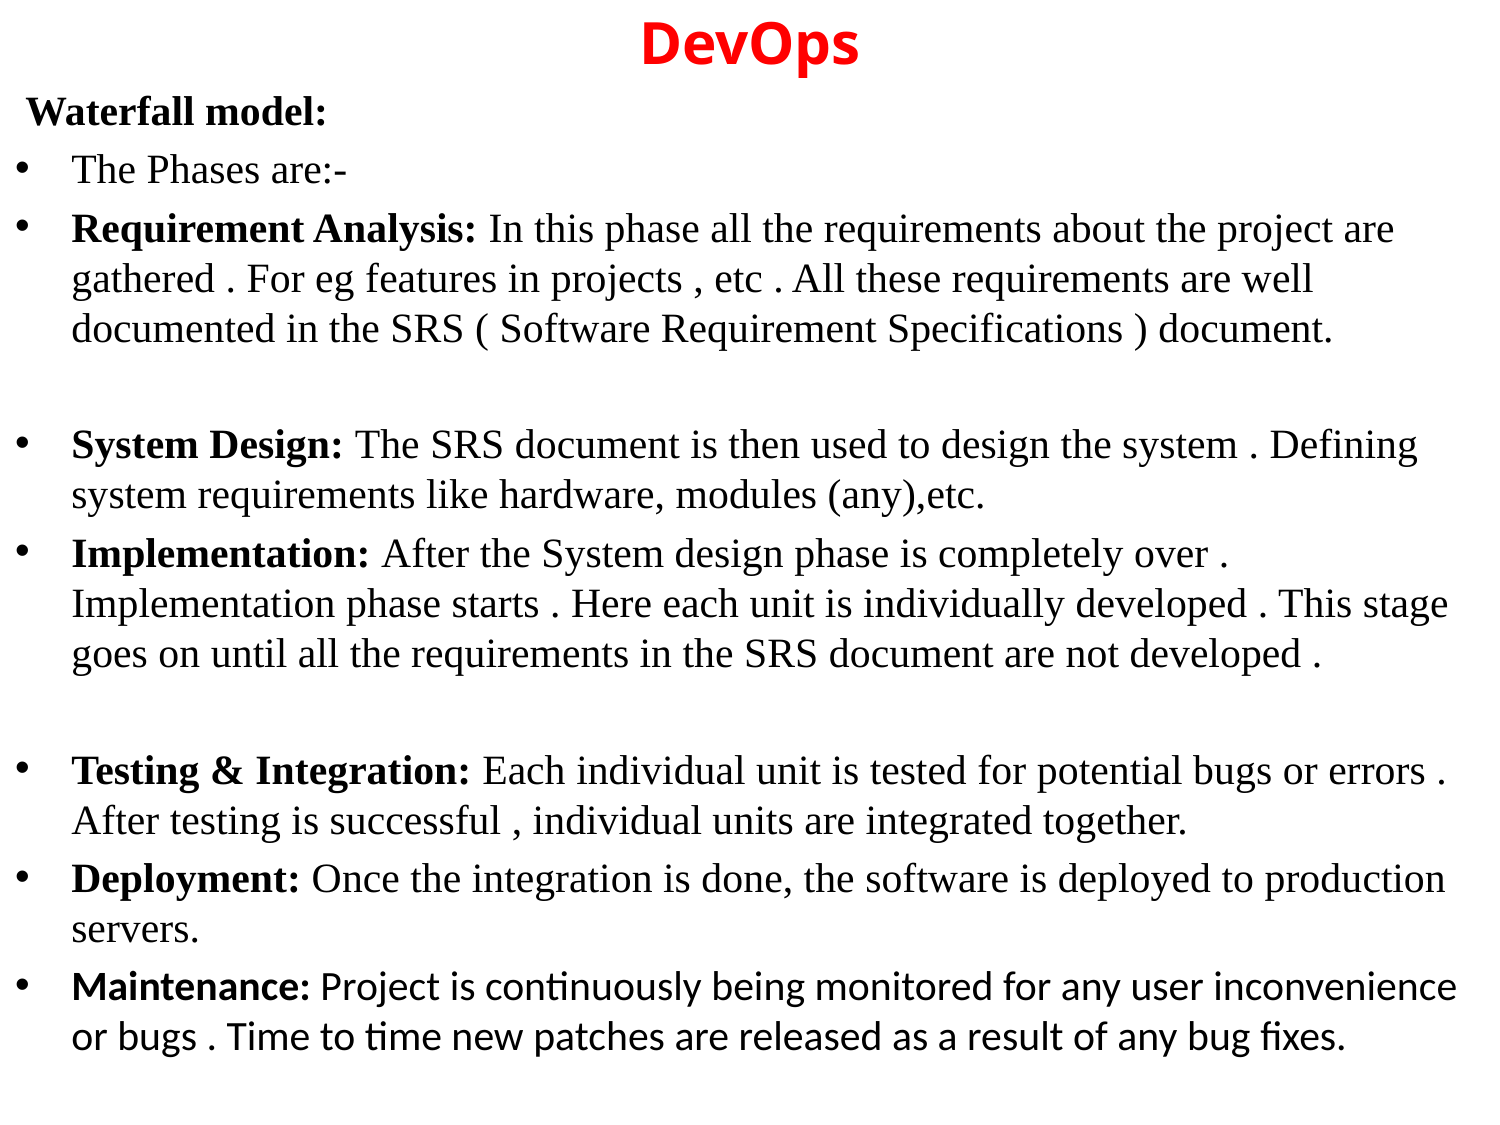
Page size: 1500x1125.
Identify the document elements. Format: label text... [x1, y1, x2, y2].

list Waterfall model: The Phases are:- Requirement Analysis: In this phase all the requirements about the project are gathered . For eg features in projects , etc . All these requirements are well documented in the SRS ( Software Requirement Specifications ) document. System Design: The SRS document is then used to design the system . Defining system requirements like hardware, modules (any),etc. Implementation: After the System design phase is completely over . Implementation phase starts . Here each unit is individually developed . This stage goes on until all the requirements in the SRS document are not developed . Testing & Integration: Each individual unit is tested for potential bugs or errors . After testing is successful , individual units are integrated together. Deployment: Once the integration is done, the software is deployed to production servers. Maintenance: Project is continuously being monitored for any user inconvenience or bugs . Time to time new patches are released as a result of any bug fixes. [0, 76, 1500, 1089]
title DevOps [75, 7, 1425, 75]
